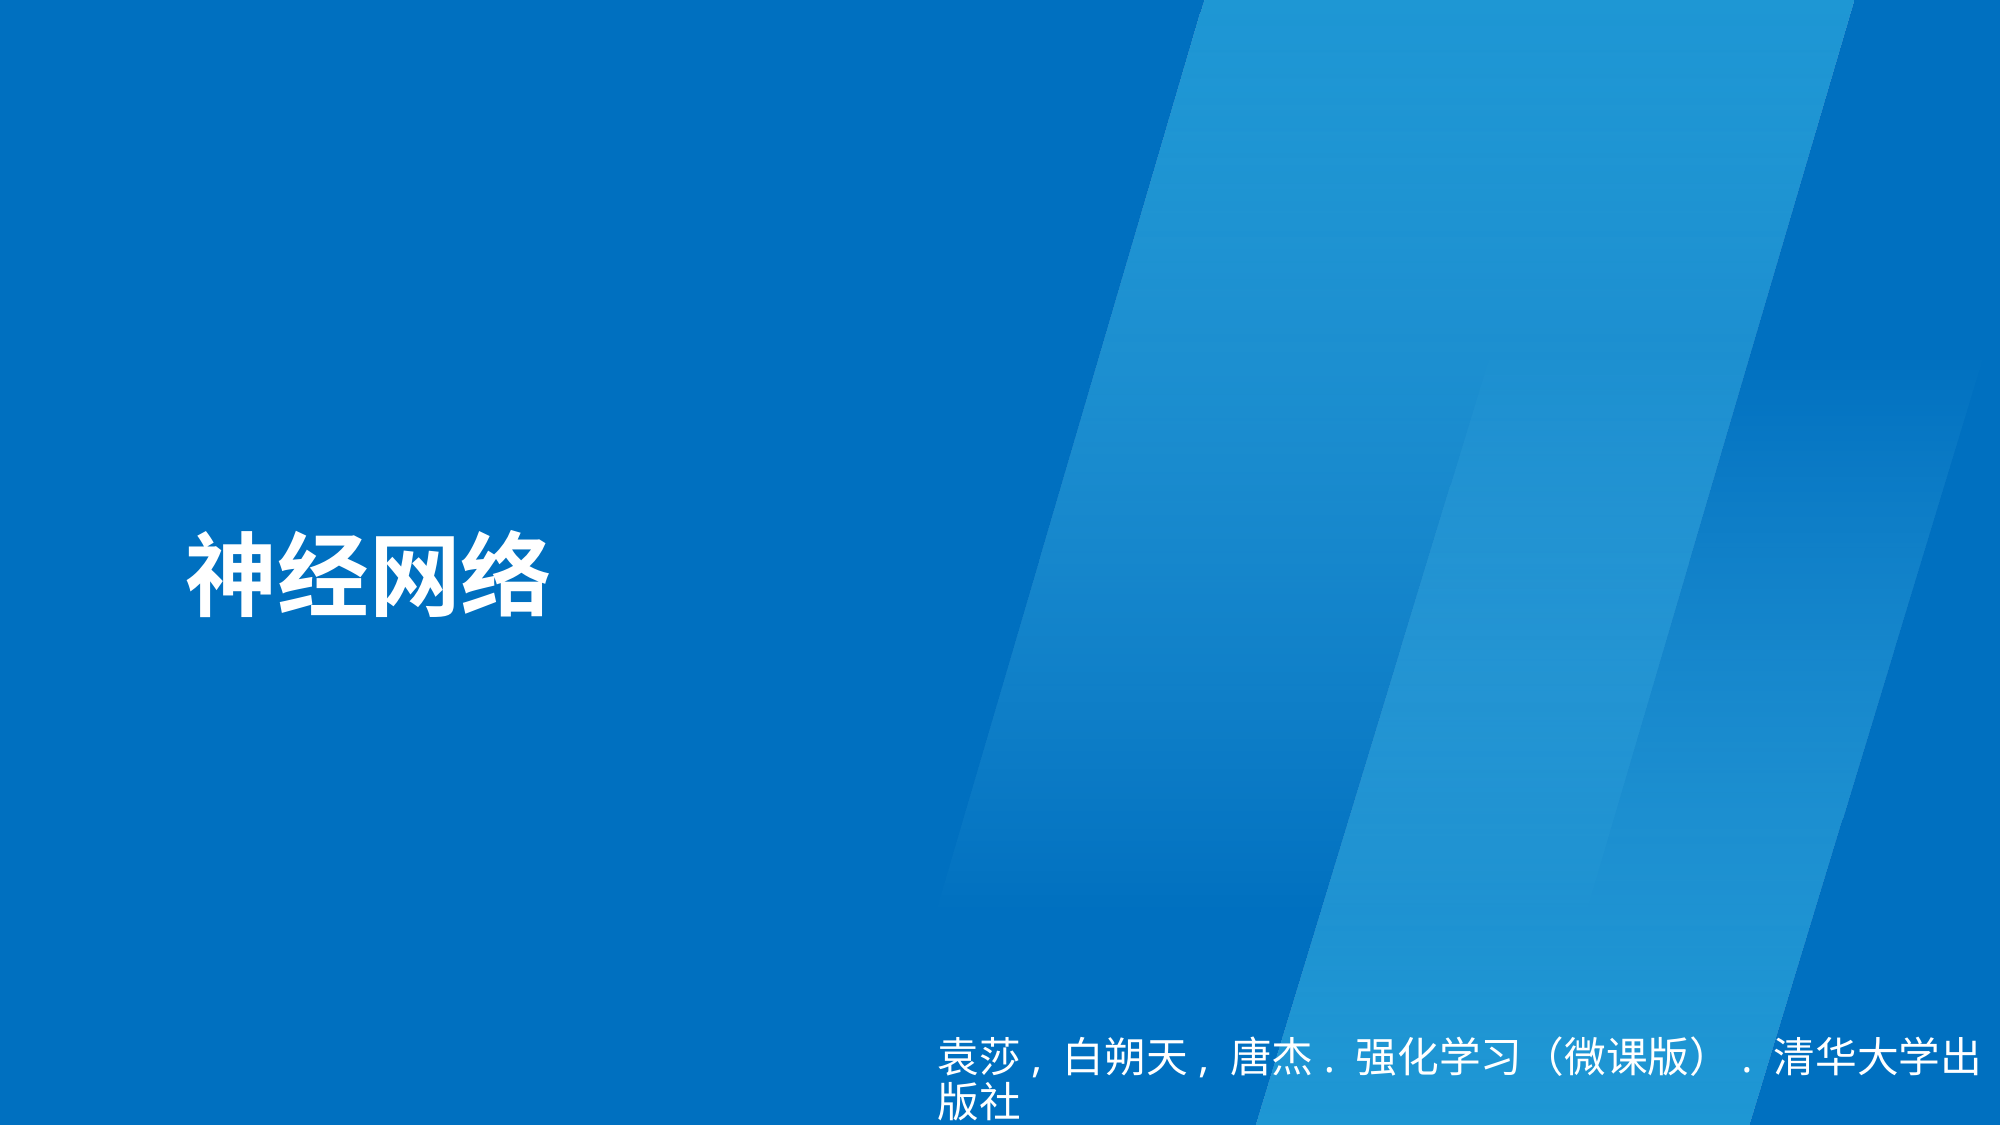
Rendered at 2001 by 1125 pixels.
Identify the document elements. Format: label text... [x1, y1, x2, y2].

list 袁莎, 白朔天, 唐杰. 强化学习（微课版）. 清华大学出版社 [937, 1036, 2000, 1125]
list 神经网络 [185, 529, 1362, 619]
